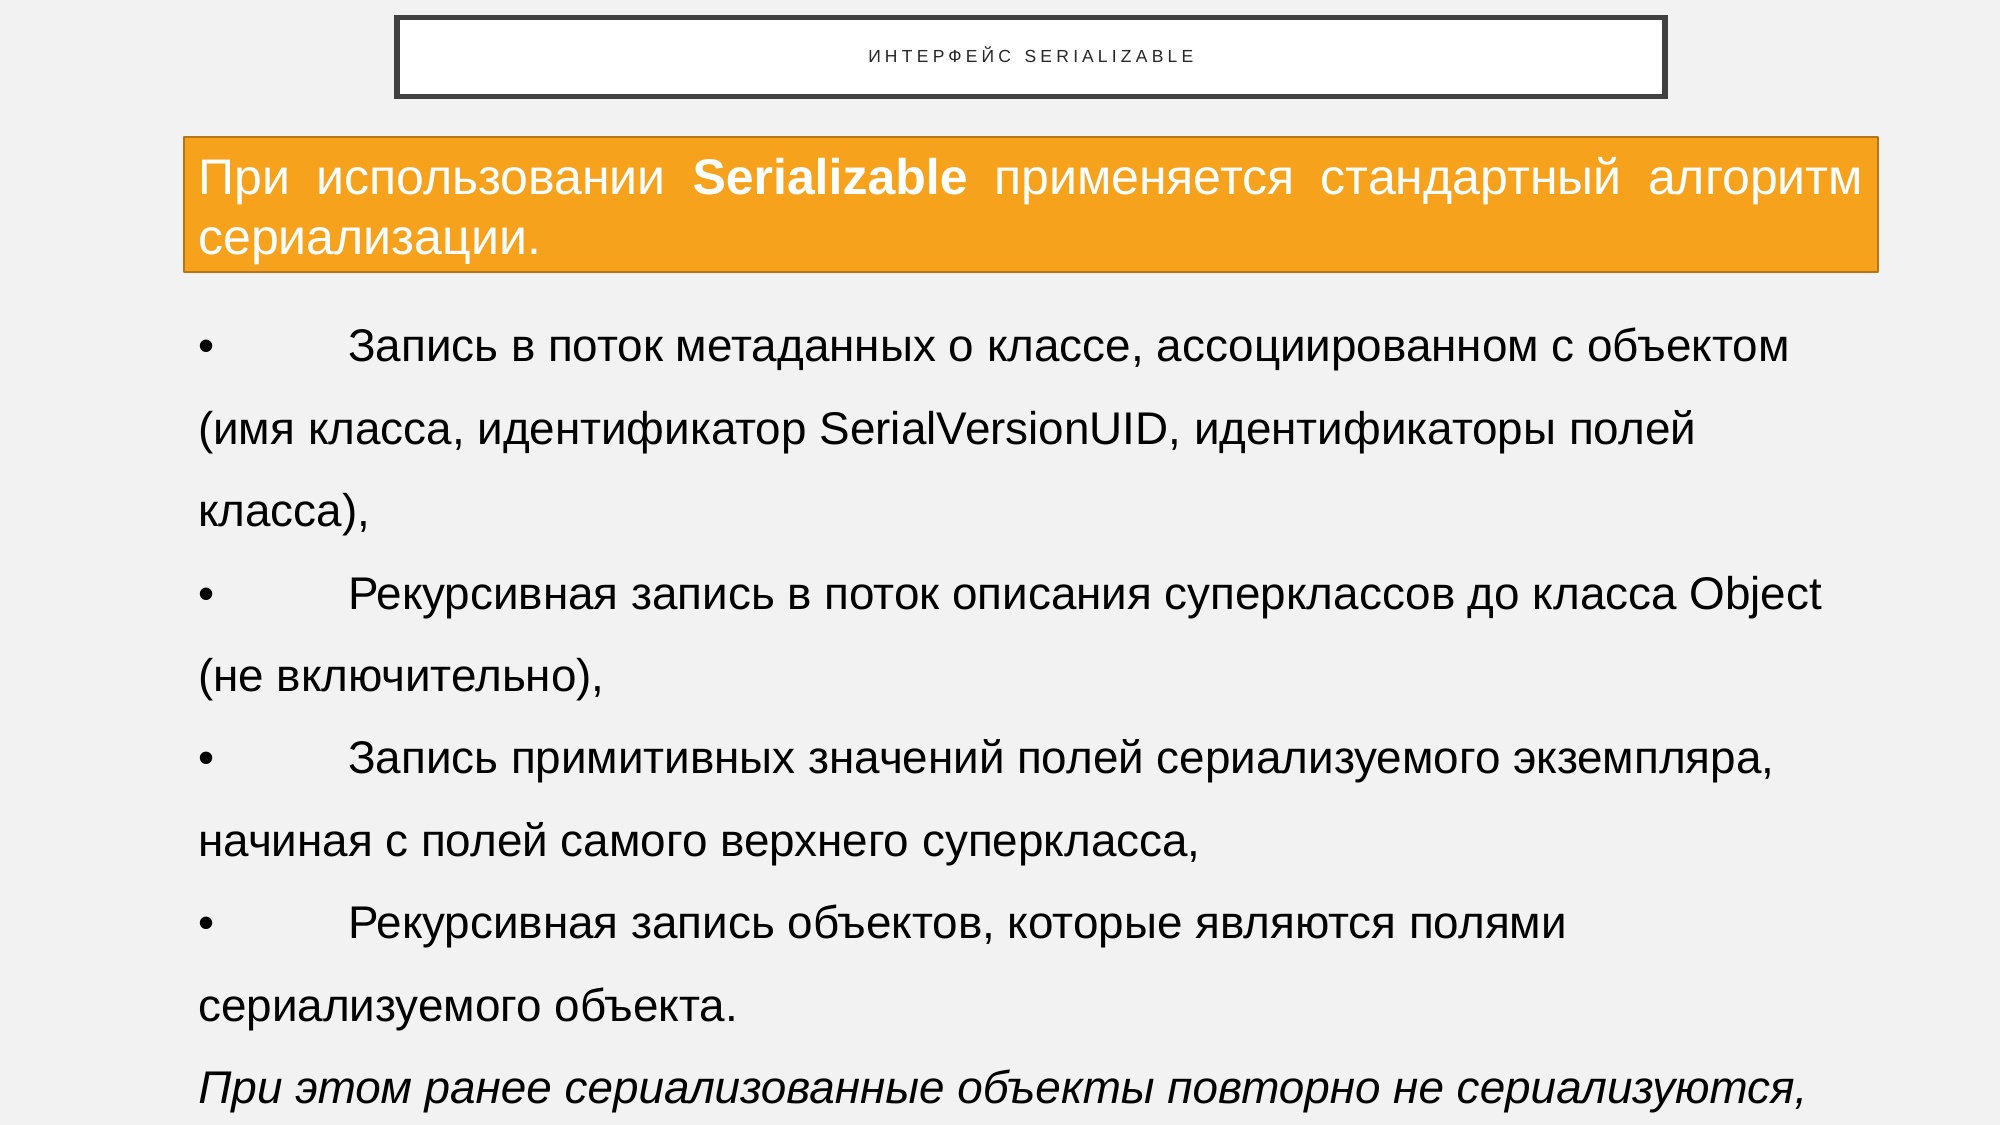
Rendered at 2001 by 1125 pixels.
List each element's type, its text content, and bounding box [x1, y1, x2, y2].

text_box • Запись в поток метаданных о классе, ассоциированном с объектом (имя класса, идентификатор SerialVersionUID, идентификаторы полей класса), • Рекурсивная запись в поток описания суперклассов до класса Object (не включительно), • Запись примитивных значений полей сериализуемого экземпляра, начиная с полей самого верхнего суперкласса, • Рекурсивная запись объектов, которые являются полями сериализуемого объекта. При этом ранее сериализованные объекты повторно не сериализуются, что позволяет алгоритму корректно работать с циклическими ссылками. [183, 281, 1879, 1125]
text_box При использовании Serializable применяется стандартный алгоритм сериализации. [183, 136, 1879, 273]
title Интерфейс Serializable [394, 15, 1668, 99]
